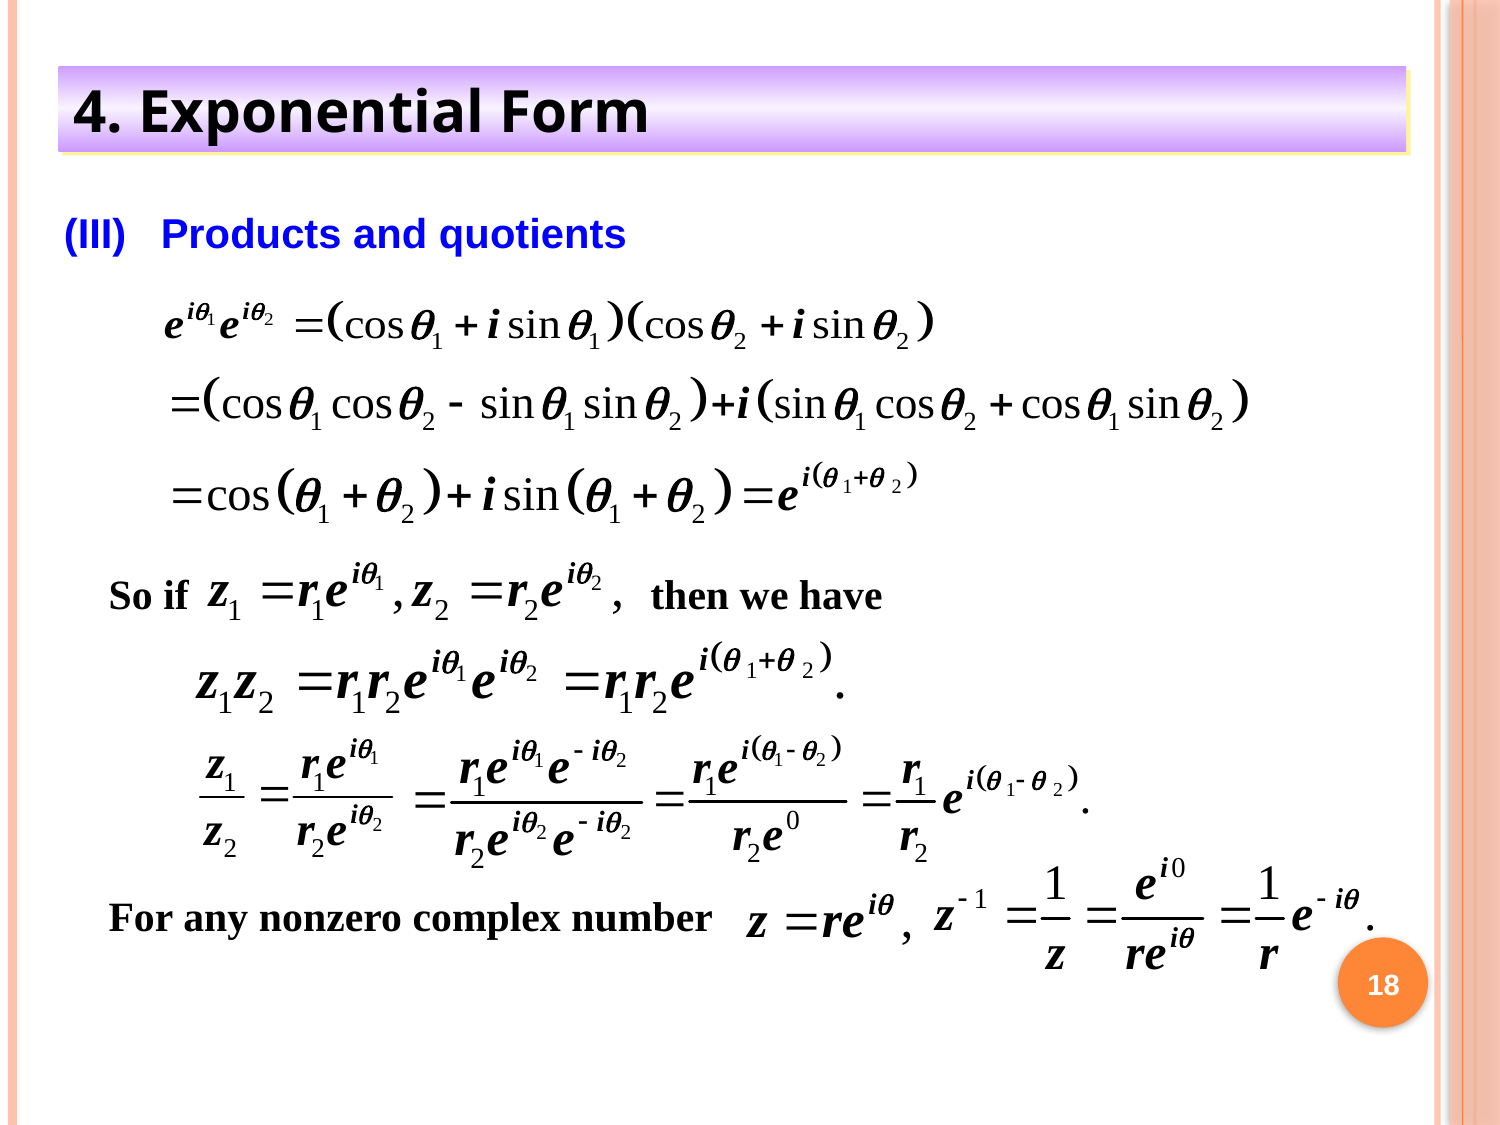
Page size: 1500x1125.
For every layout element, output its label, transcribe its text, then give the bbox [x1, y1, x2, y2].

slide_number 18 [1333, 940, 1434, 1026]
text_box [93, 549, 1145, 634]
text_box (III) Products and quotients [64, 207, 628, 258]
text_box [643, 726, 1099, 873]
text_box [157, 292, 938, 364]
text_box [702, 369, 1255, 446]
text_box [925, 843, 1382, 985]
text_box 4. Exponential Form [58, 66, 1407, 152]
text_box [402, 725, 642, 878]
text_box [191, 725, 400, 868]
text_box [160, 367, 702, 446]
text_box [161, 453, 927, 540]
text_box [186, 632, 856, 728]
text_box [93, 880, 919, 960]
